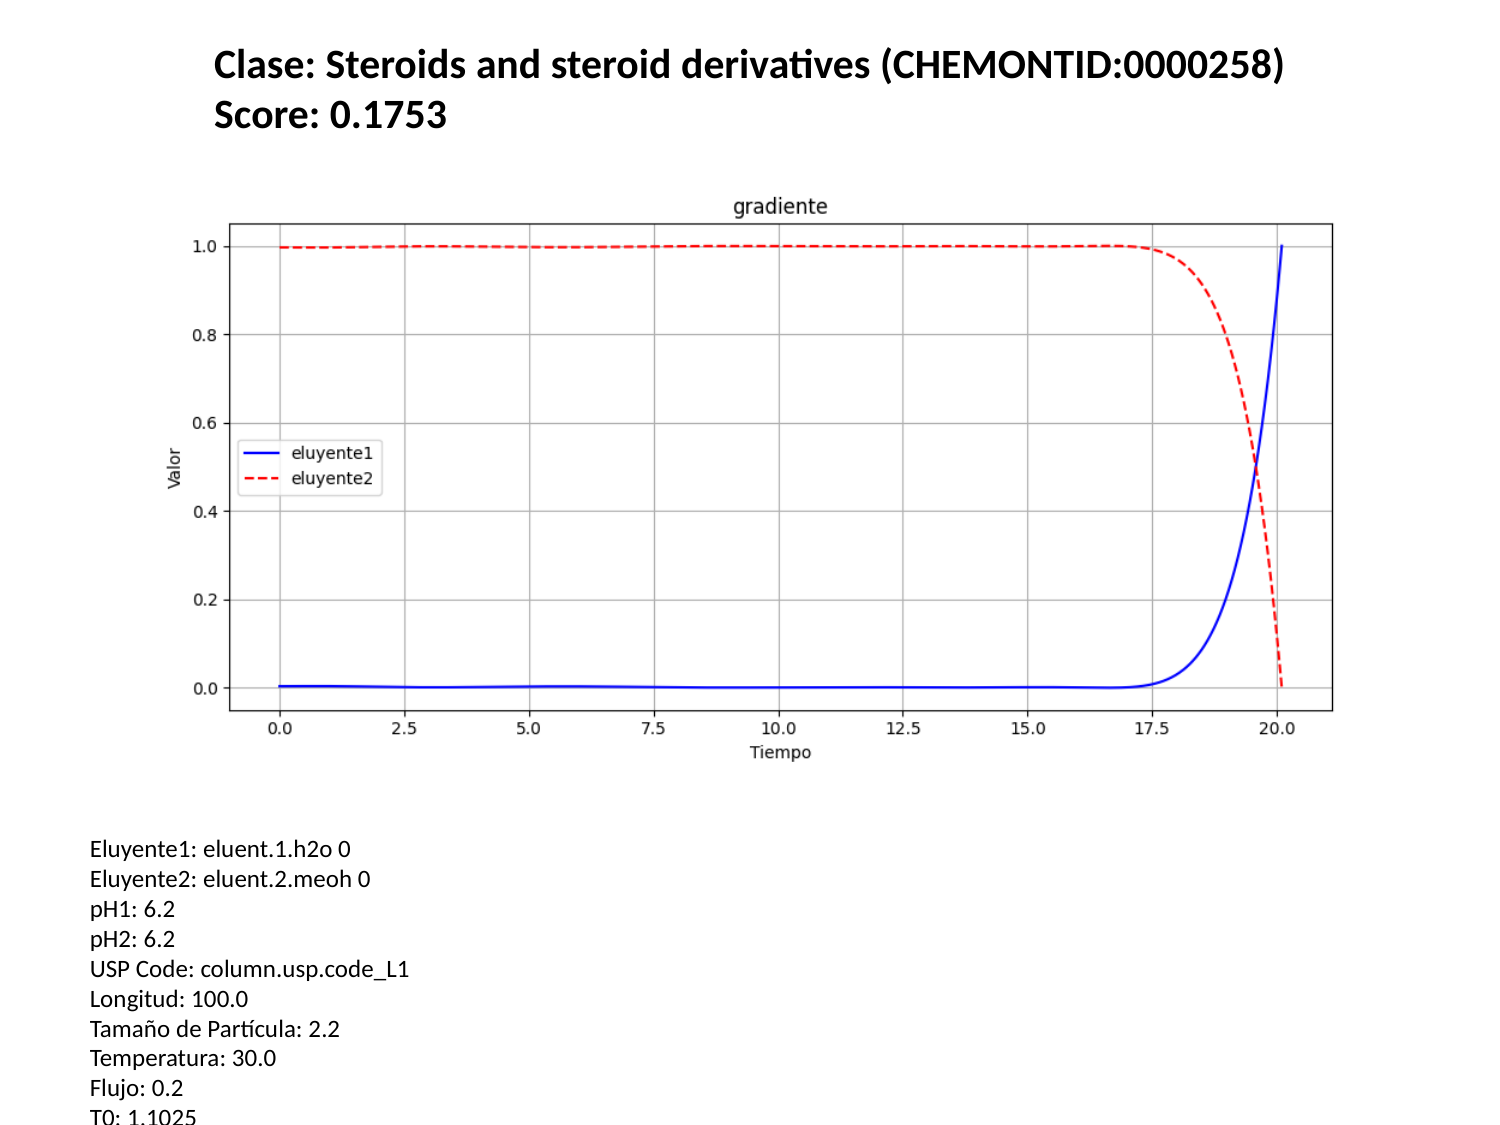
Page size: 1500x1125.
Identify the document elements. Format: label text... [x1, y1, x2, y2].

text_box Clase: Steroids and steroid derivatives (CHEMONTID:0000258) Score: 0.1753 [199, 29, 1301, 145]
text_box Eluyente1: eluent.1.h2o 0 Eluyente2: eluent.2.meoh 0 pH1: 6.2 pH2: 6.2 USP Code: column.usp.code_L1 Longitud: 100.0 Tamaño de Partícula: 2.2 Temperatura: 30.0 Flujo: 0.2 T0: 1.1025 [74, 825, 1425, 1125]
picture [149, 179, 1351, 781]
